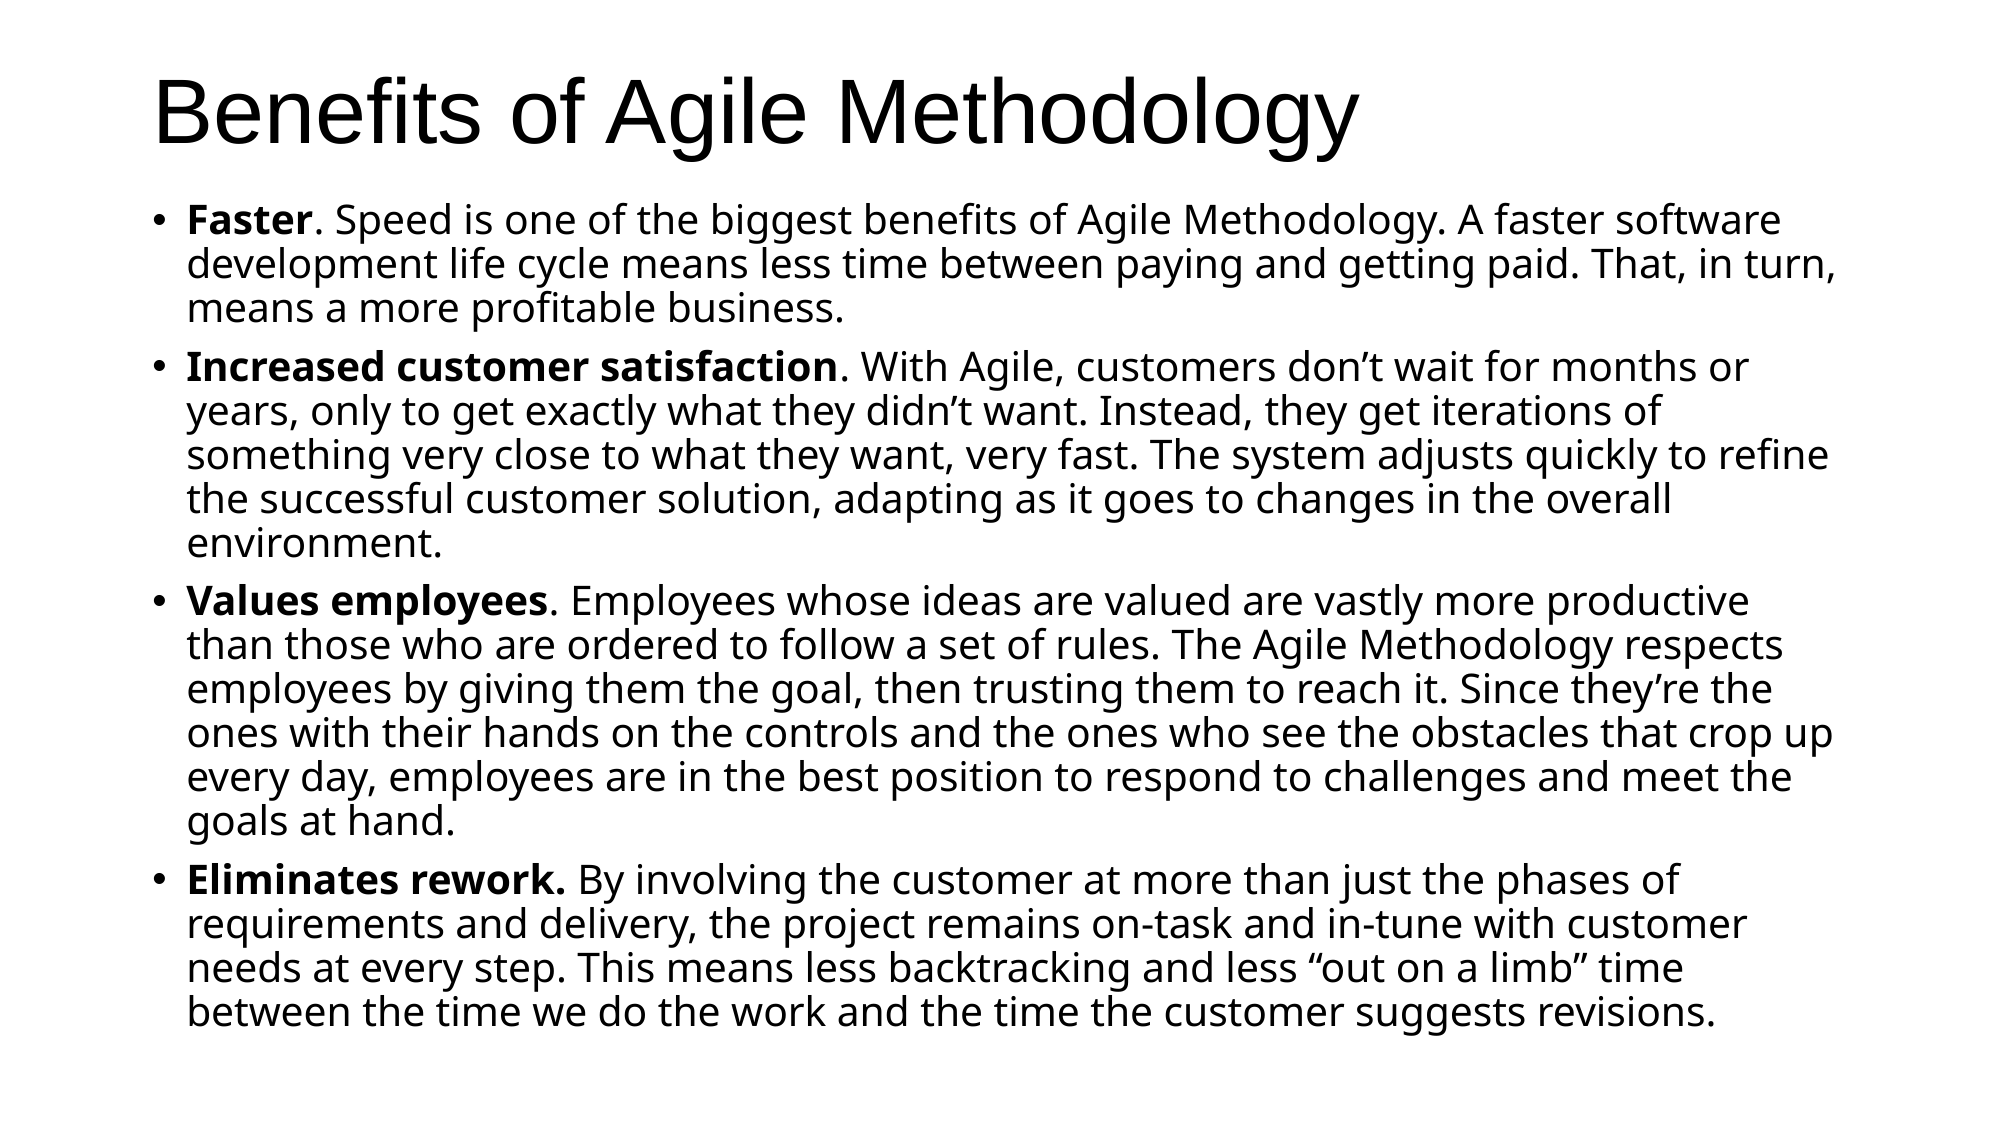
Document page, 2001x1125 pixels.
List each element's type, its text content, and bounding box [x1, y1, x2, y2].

title Benefits of Agile Methodology [137, 59, 1863, 191]
list Faster. Speed is one of the biggest benefits of Agile Methodology. A faster software development life cycle means less time between paying and getting paid. That, in turn, means a more profitable business. Increased customer satisfaction. With Agile, customers don’t wait for months or years, only to get exactly what they didn’t want. Instead, they get iterations of something very close to what they want, very fast. The system adjusts quickly to refine the successful customer solution, adapting as it goes to changes in the overall environment. Values employees. Employees whose ideas are valued are vastly more productive than those who are ordered to follow a set of rules. The Agile Methodology respects employees by giving them the goal, then trusting them to reach it. Since they’re the ones with their hands on the controls and the ones who see the obstacles that crop up every day, employees are in the best position to respond to challenges and meet the goals at hand. Eliminates rework. By involving the customer at more than just the phases of requirements and delivery, the project remains on-task and in-tune with customer needs at every step. This means less backtracking and less “out on a limb” time between the time we do the work and the time the customer suggests revisions. [137, 191, 1863, 1053]
